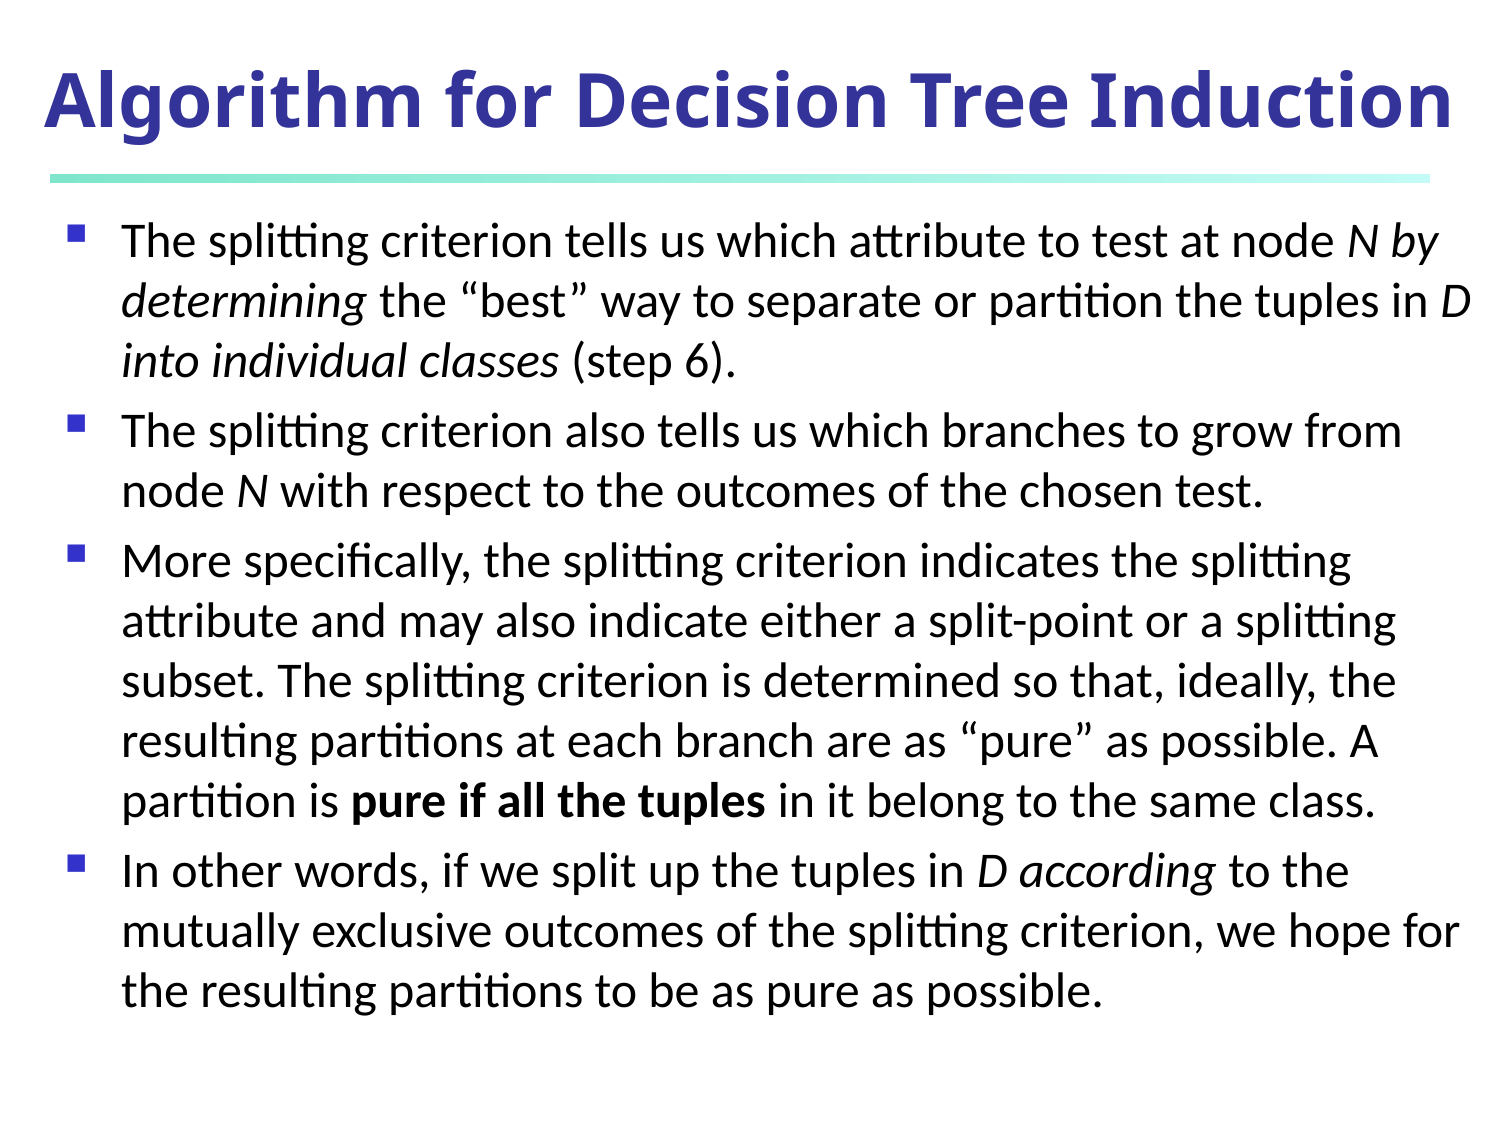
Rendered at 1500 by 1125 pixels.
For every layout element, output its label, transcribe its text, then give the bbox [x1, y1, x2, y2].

title Algorithm for Decision Tree Induction [0, 49, 1500, 151]
list The splitting criterion tells us which attribute to test at node N by determining the “best” way to separate or partition the tuples in D into individual classes (step 6). The splitting criterion also tells us which branches to grow from node N with respect to the outcomes of the chosen test. More specifically, the splitting criterion indicates the splitting attribute and may also indicate either a split-point or a splitting subset. The splitting criterion is determined so that, ideally, the resulting partitions at each branch are as “pure” as possible. A partition is pure if all the tuples in it belong to the same class. In other words, if we split up the tuples in D according to the mutually exclusive outcomes of the splitting criterion, we hope for the resulting partitions to be as pure as possible. [49, 199, 1488, 1113]
